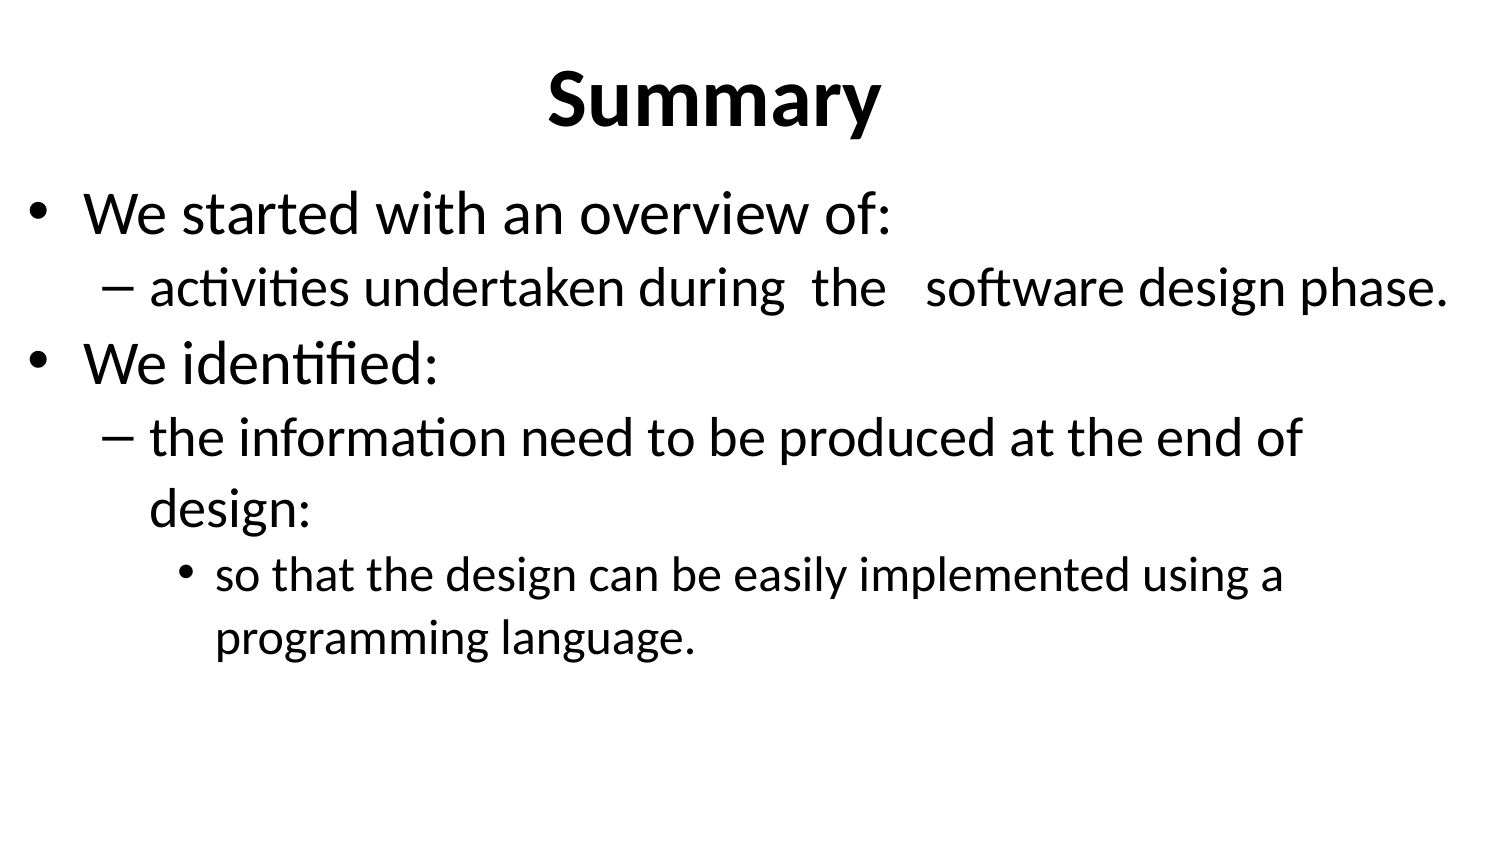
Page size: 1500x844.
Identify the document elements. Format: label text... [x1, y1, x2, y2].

title Summary [237, 22, 1194, 162]
list We started with an overview of: activities undertaken during the software design phase. We identified: the information need to be produced at the end of design: so that the design can be easily implemented using a programming language. [24, 162, 1475, 679]
